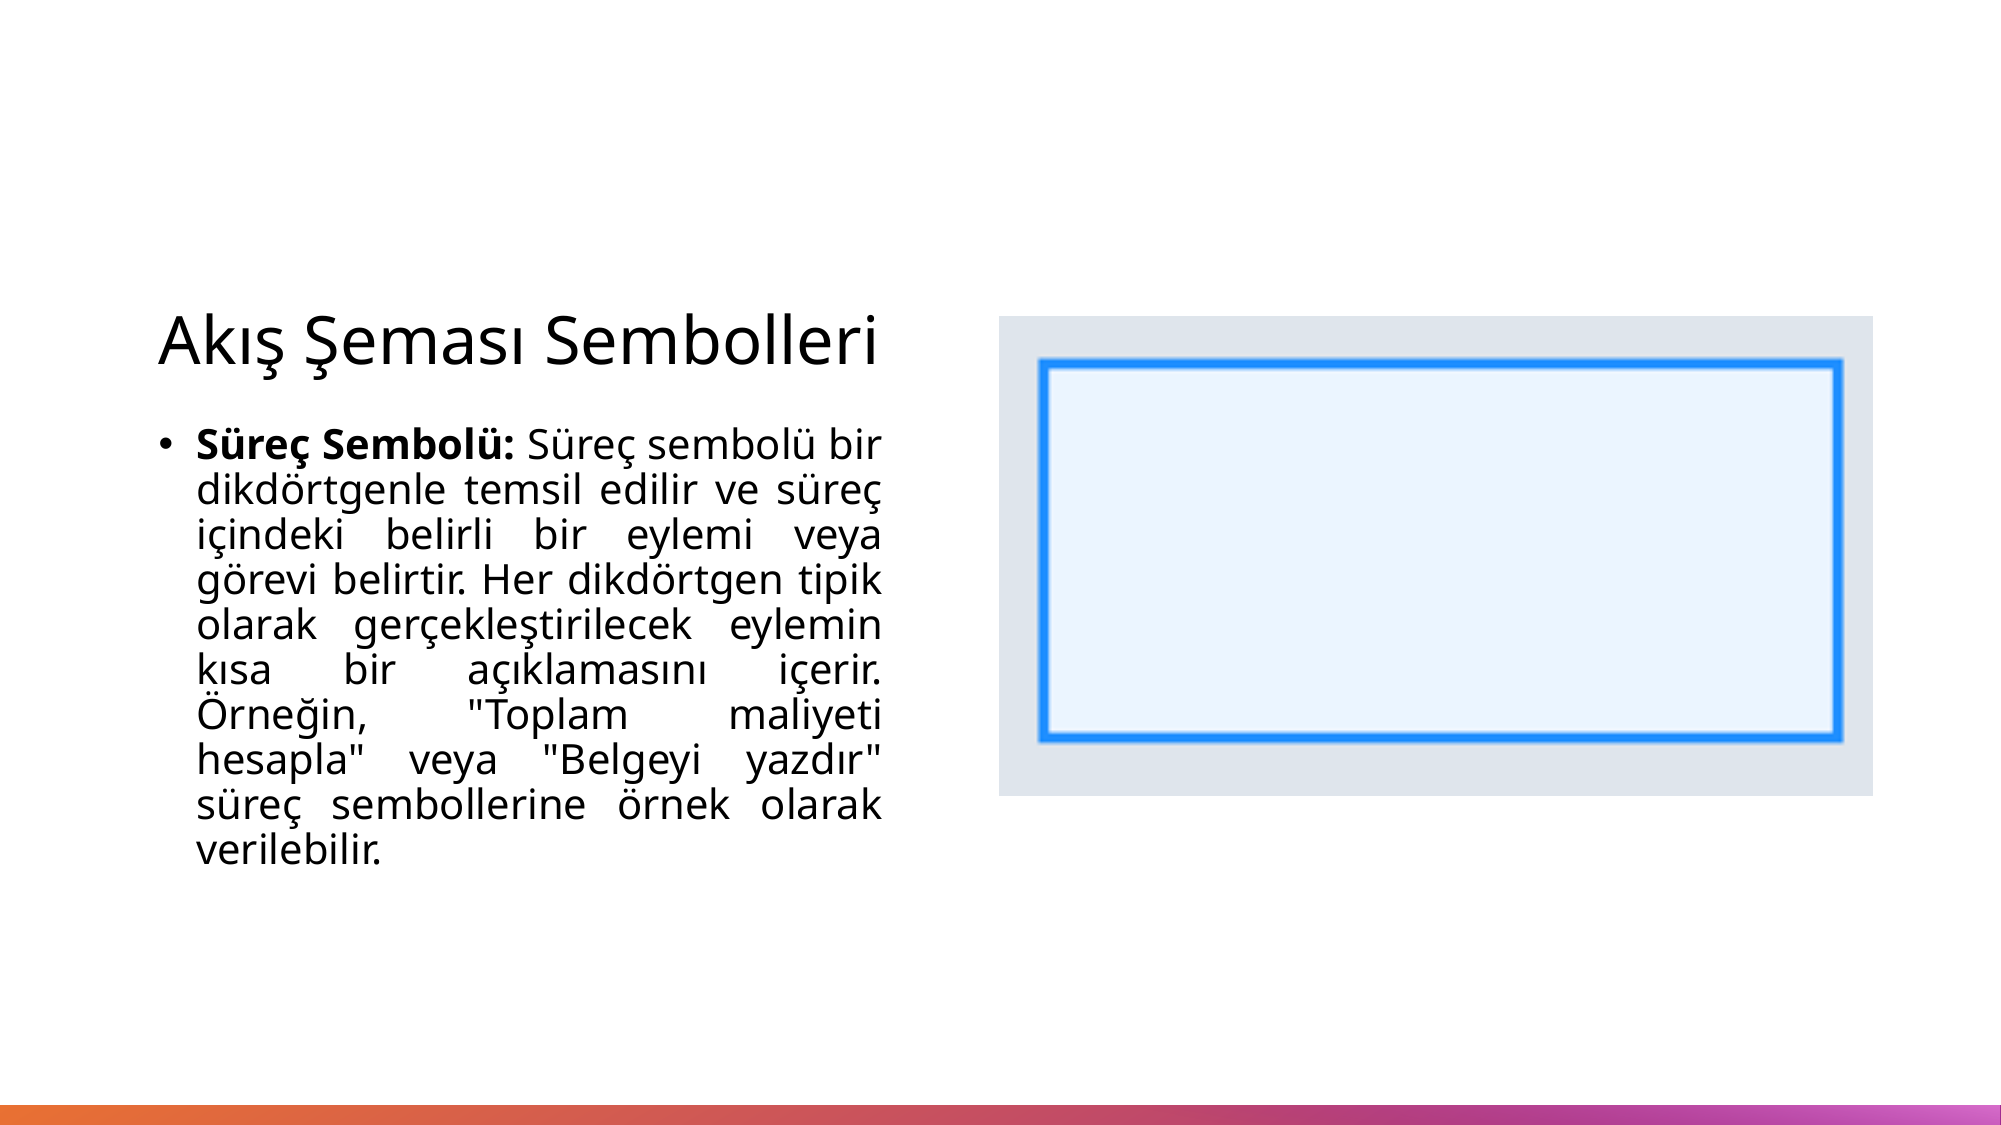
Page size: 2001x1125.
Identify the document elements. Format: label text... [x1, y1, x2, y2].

picture [999, 316, 1873, 797]
list Süreç Sembolü: Süreç sembolü bir dikdörtgenle temsil edilir ve süreç içindeki belirli bir eylemi veya görevi belirtir. Her dikdörtgen tipik olarak gerçekleştirilecek eylemin kısa bir açıklamasını içerir. Örneğin, "Toplam maliyeti hesapla" veya "Belgeyi yazdır" süreç sembollerine örnek olarak verilebilir. [143, 415, 898, 982]
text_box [0, 1104, 2000, 1125]
title Akış Şeması Sembolleri [143, 121, 898, 387]
